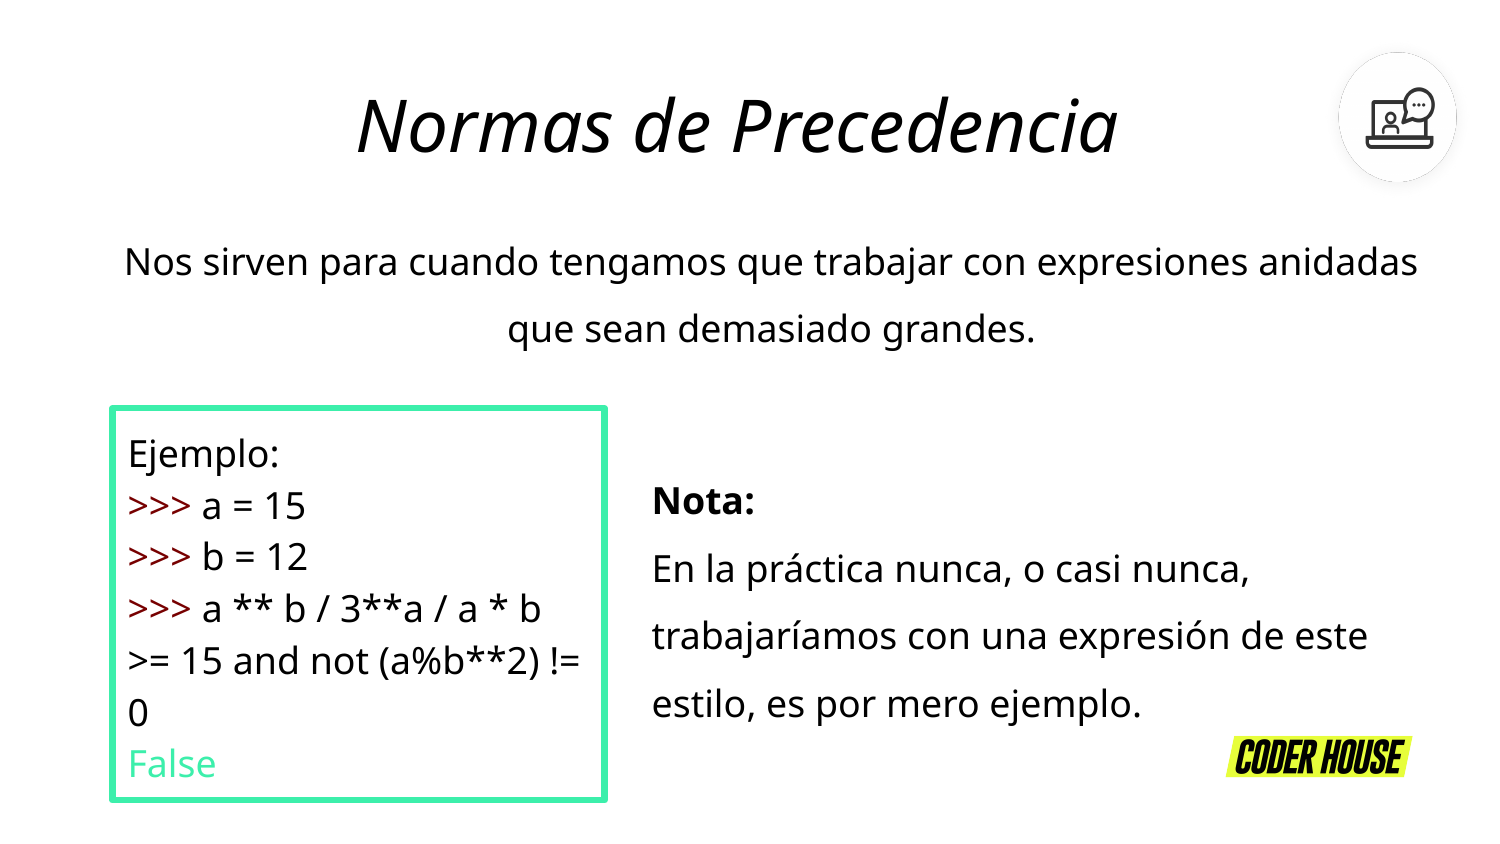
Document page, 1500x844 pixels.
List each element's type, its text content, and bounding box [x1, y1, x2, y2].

text_box Nos sirven para cuando tengamos que trabajar con expresiones anidadas que sean demasiado grandes. [87, 199, 1456, 365]
picture [1221, 728, 1417, 784]
text_box Normas de Precedencia [290, 42, 1185, 199]
text_box Nota: En la práctica nunca, o casi nunca, trabajaríamos con una expresión de este estilo, es por mero ejemplo. [636, 439, 1462, 714]
picture [1324, 36, 1472, 198]
text_box Ejemplo: >>> a = 15 >>> b = 12 >>> a ** b / 3**a / a * b >= 15 and not (a%b**2) != 0 False [112, 408, 605, 801]
